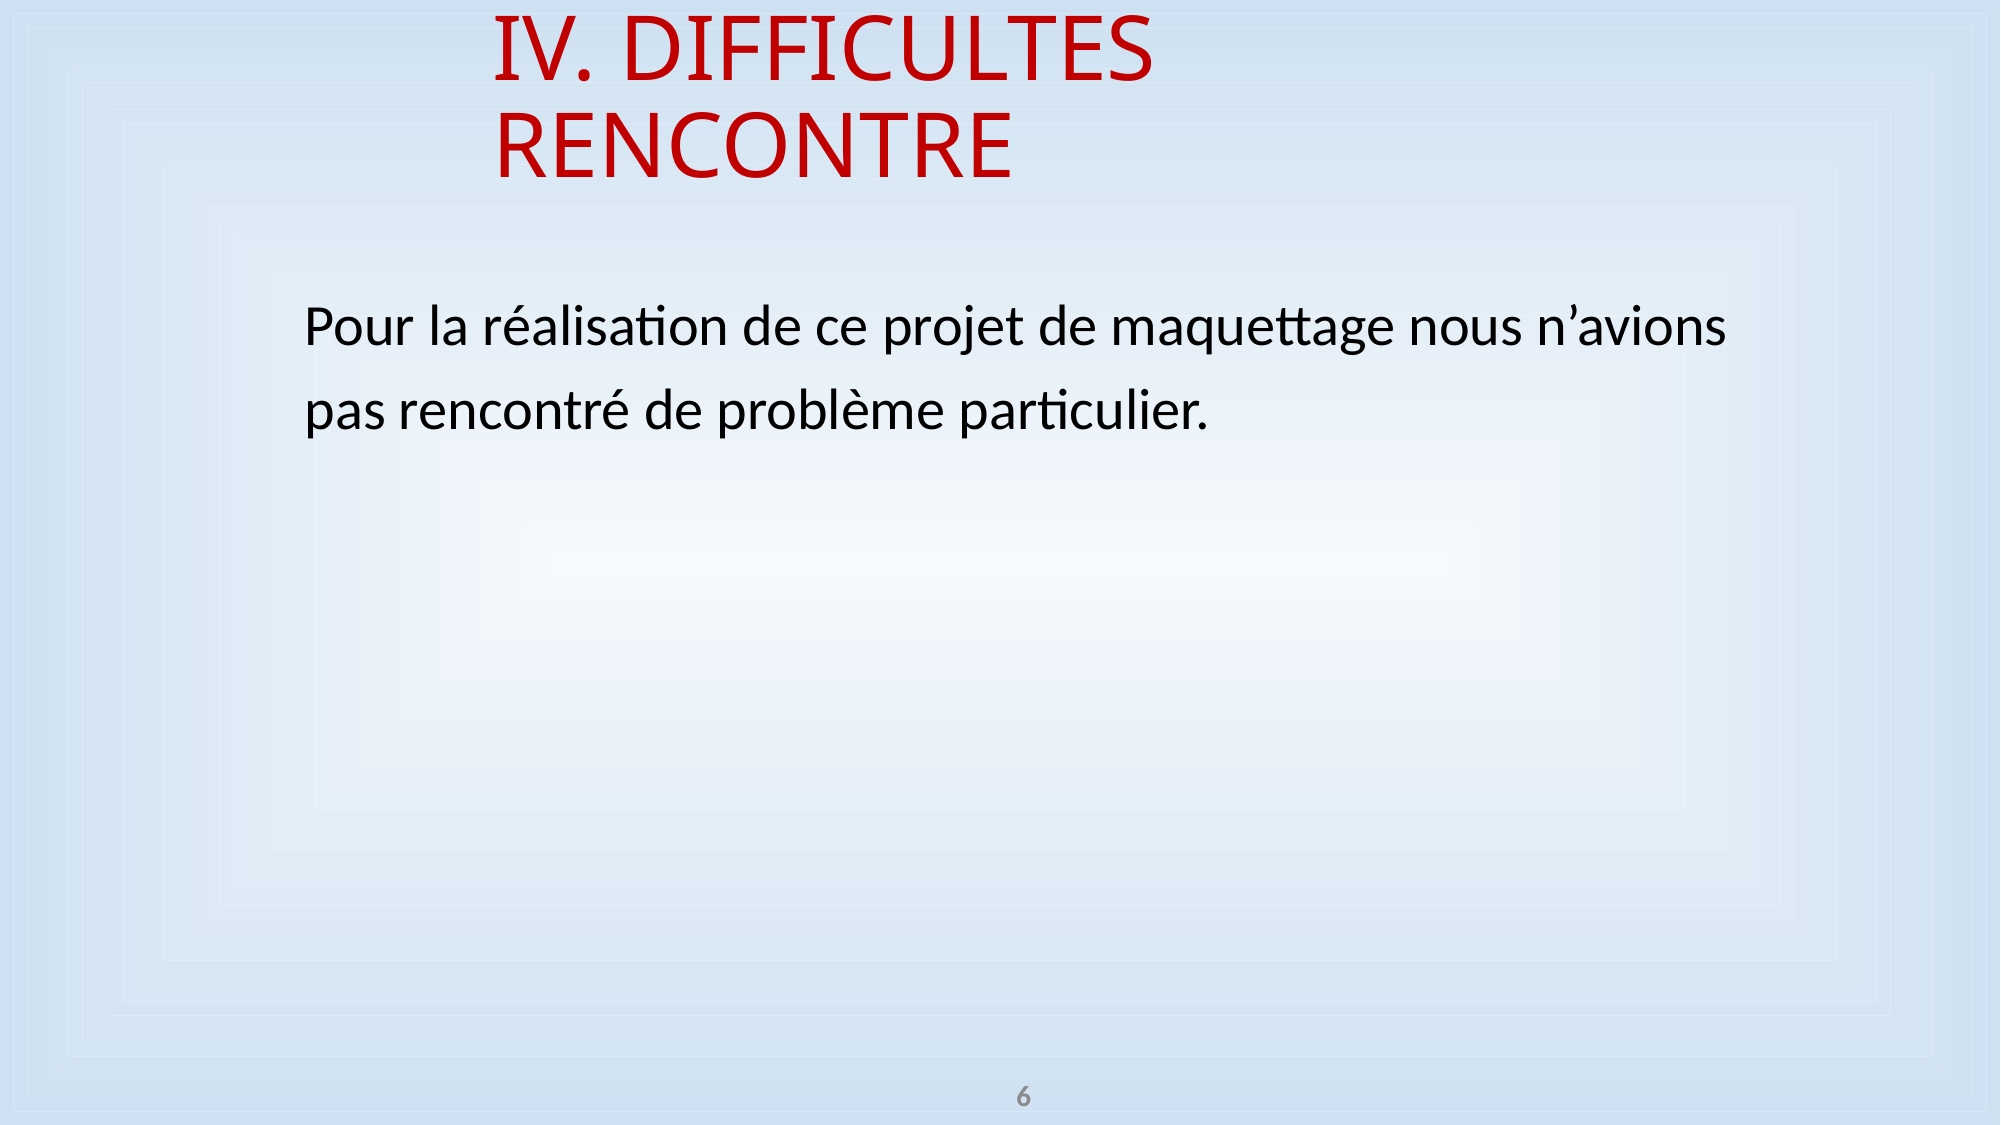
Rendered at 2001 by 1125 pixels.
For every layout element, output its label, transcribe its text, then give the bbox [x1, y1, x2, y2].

list Pour la réalisation de ce projet de maquettage nous n’avions pas rencontré de problème particulier. [289, 287, 1752, 516]
slide_number 6 [995, 1065, 1046, 1125]
title IV. DIFFICULTES RENCONTRE [477, 0, 1593, 206]
